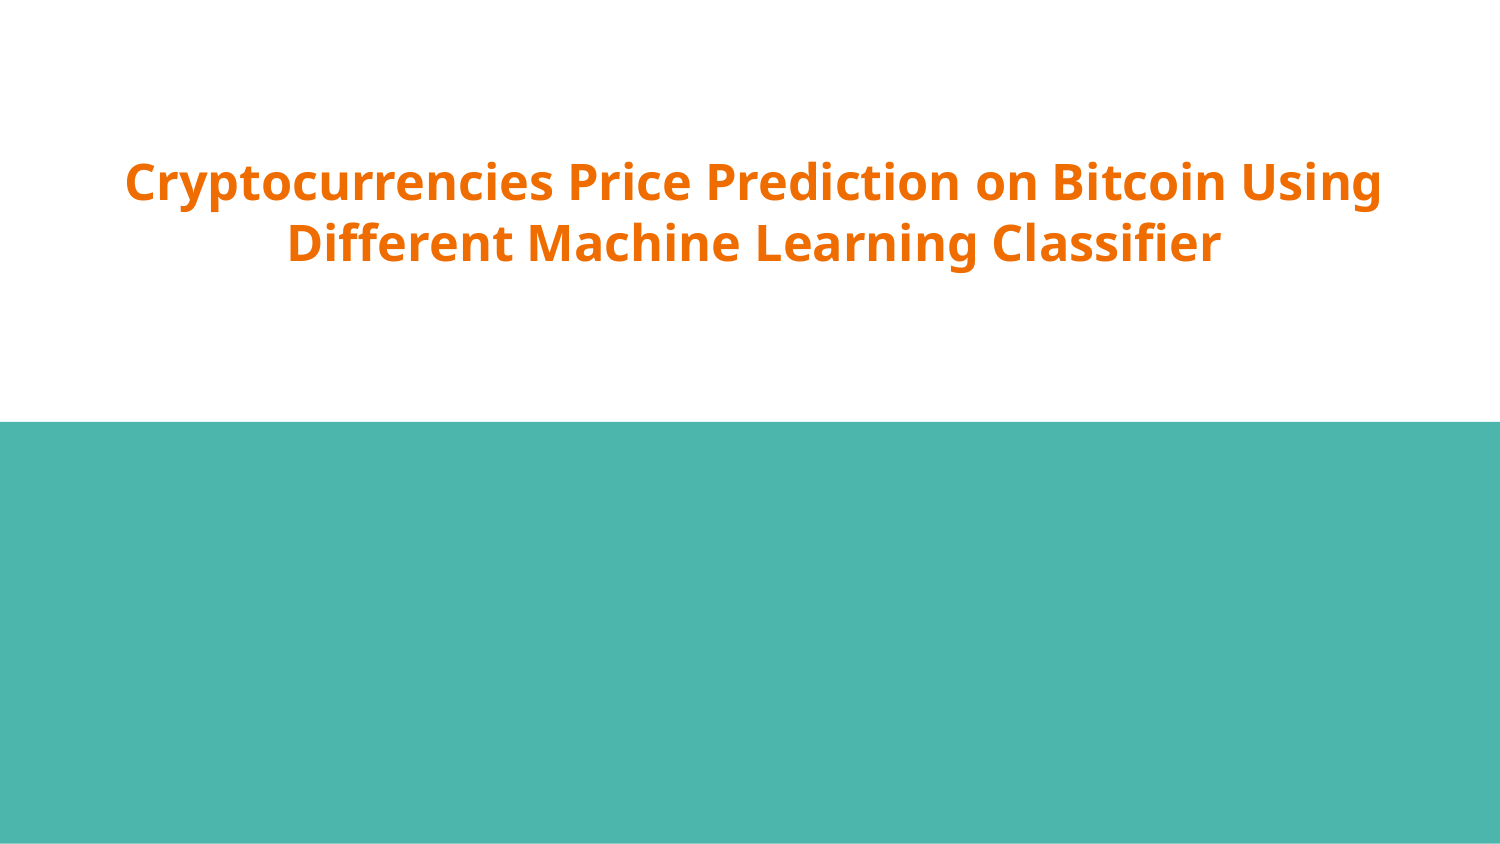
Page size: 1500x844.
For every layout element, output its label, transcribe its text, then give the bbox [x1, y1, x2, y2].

title Cryptocurrencies Price Prediction on Bitcoin Using Different Machine Learning Classifier [51, 133, 1458, 289]
